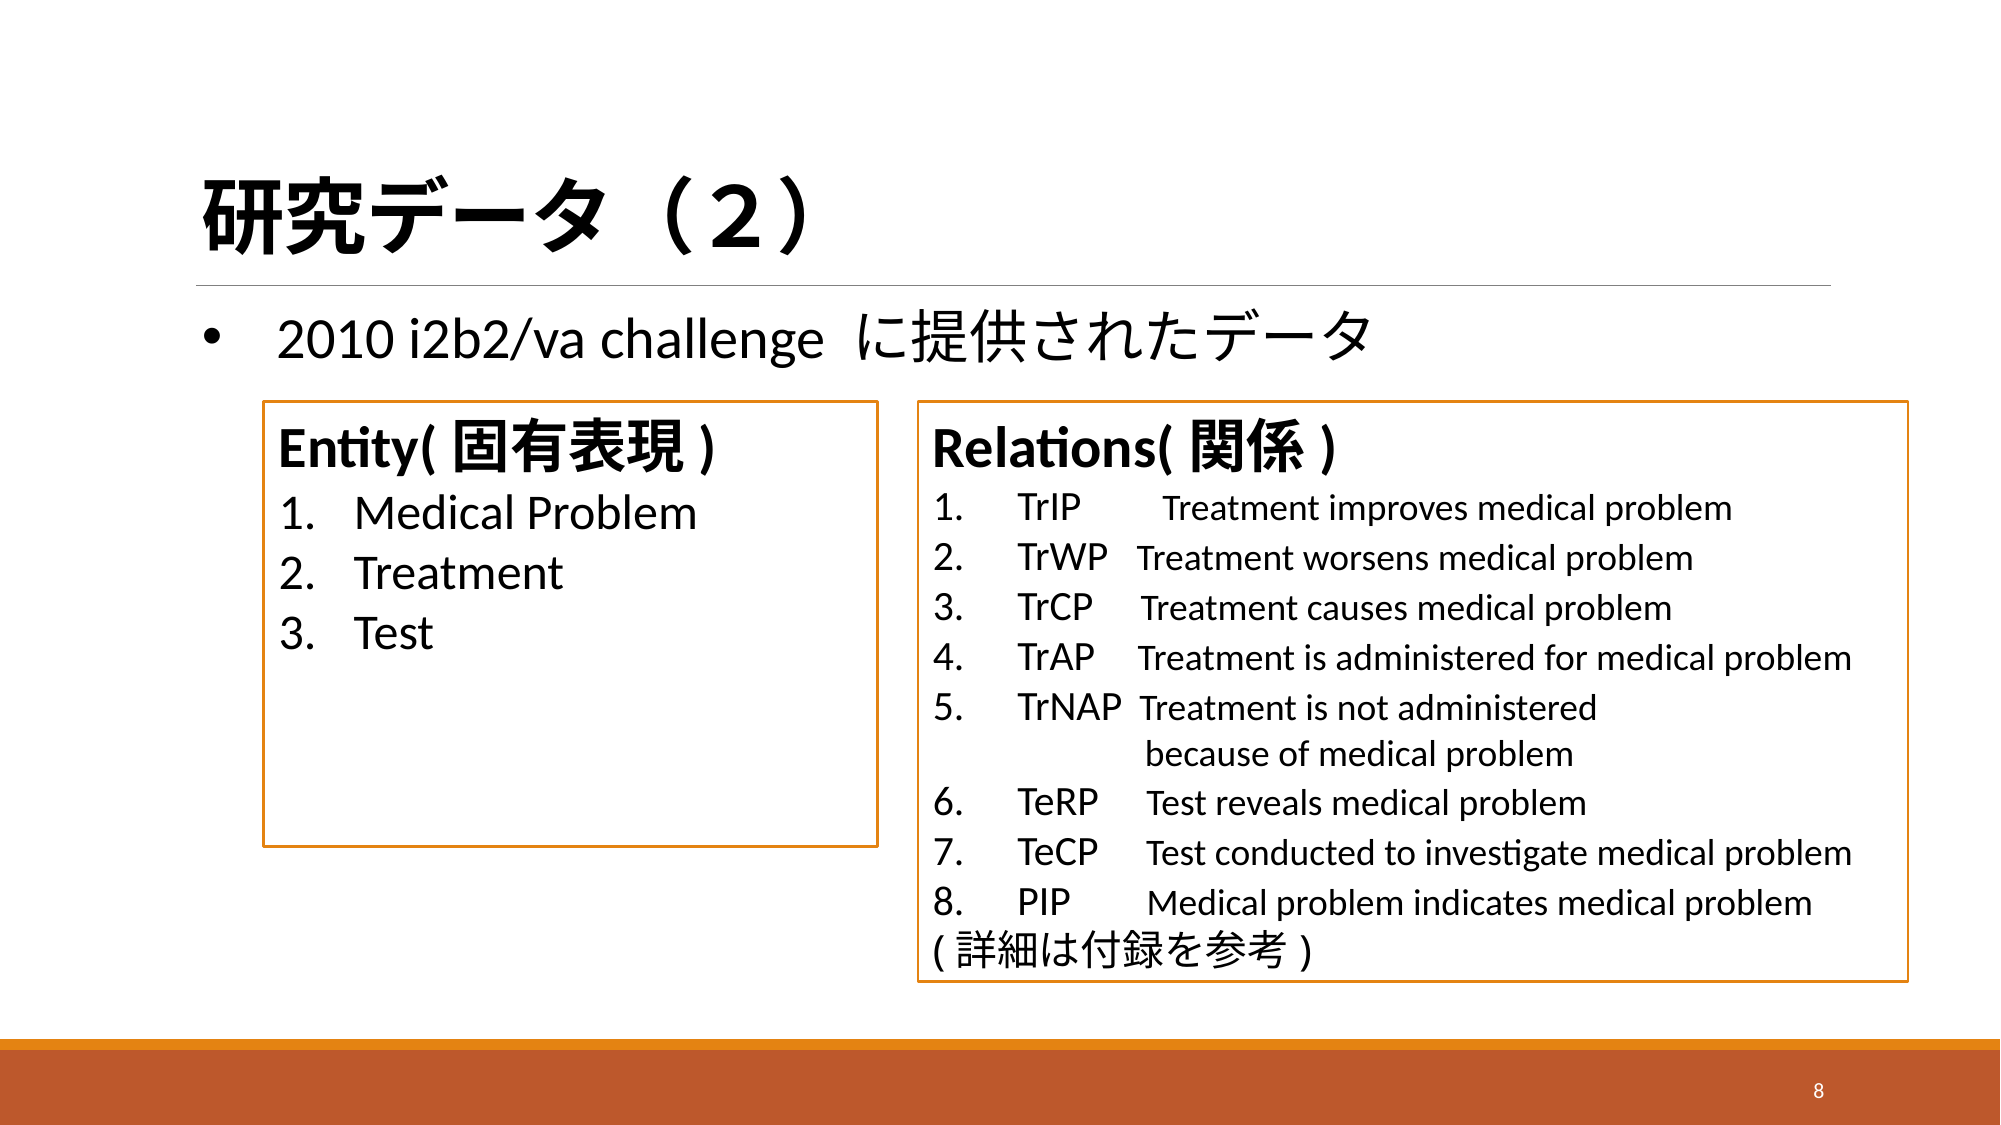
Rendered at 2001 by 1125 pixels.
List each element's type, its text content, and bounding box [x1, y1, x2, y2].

text_box Entity(固有表現) Medical Problem Treatment Test [262, 400, 879, 848]
text_box Relations(関係) TrIP Treatment improves medical problem TrWP Treatment worsens medical problem TrCP Treatment causes medical problem​ TrAP Treatment is administered for medical problem TrNAP Treatment is not administered​ because of medical problem TeRP Test reveals medical problem TeCP Test conducted to investigate medical problem​ PIP Medical problem indicates medical problem (詳細は付録を参考) [917, 400, 1909, 983]
slide_number 8 [1624, 1059, 1840, 1120]
title 研究データ（２） [186, 62, 1649, 273]
text_box 2010 i2b2/va challenge に提供されたデータ [186, 292, 1856, 428]
